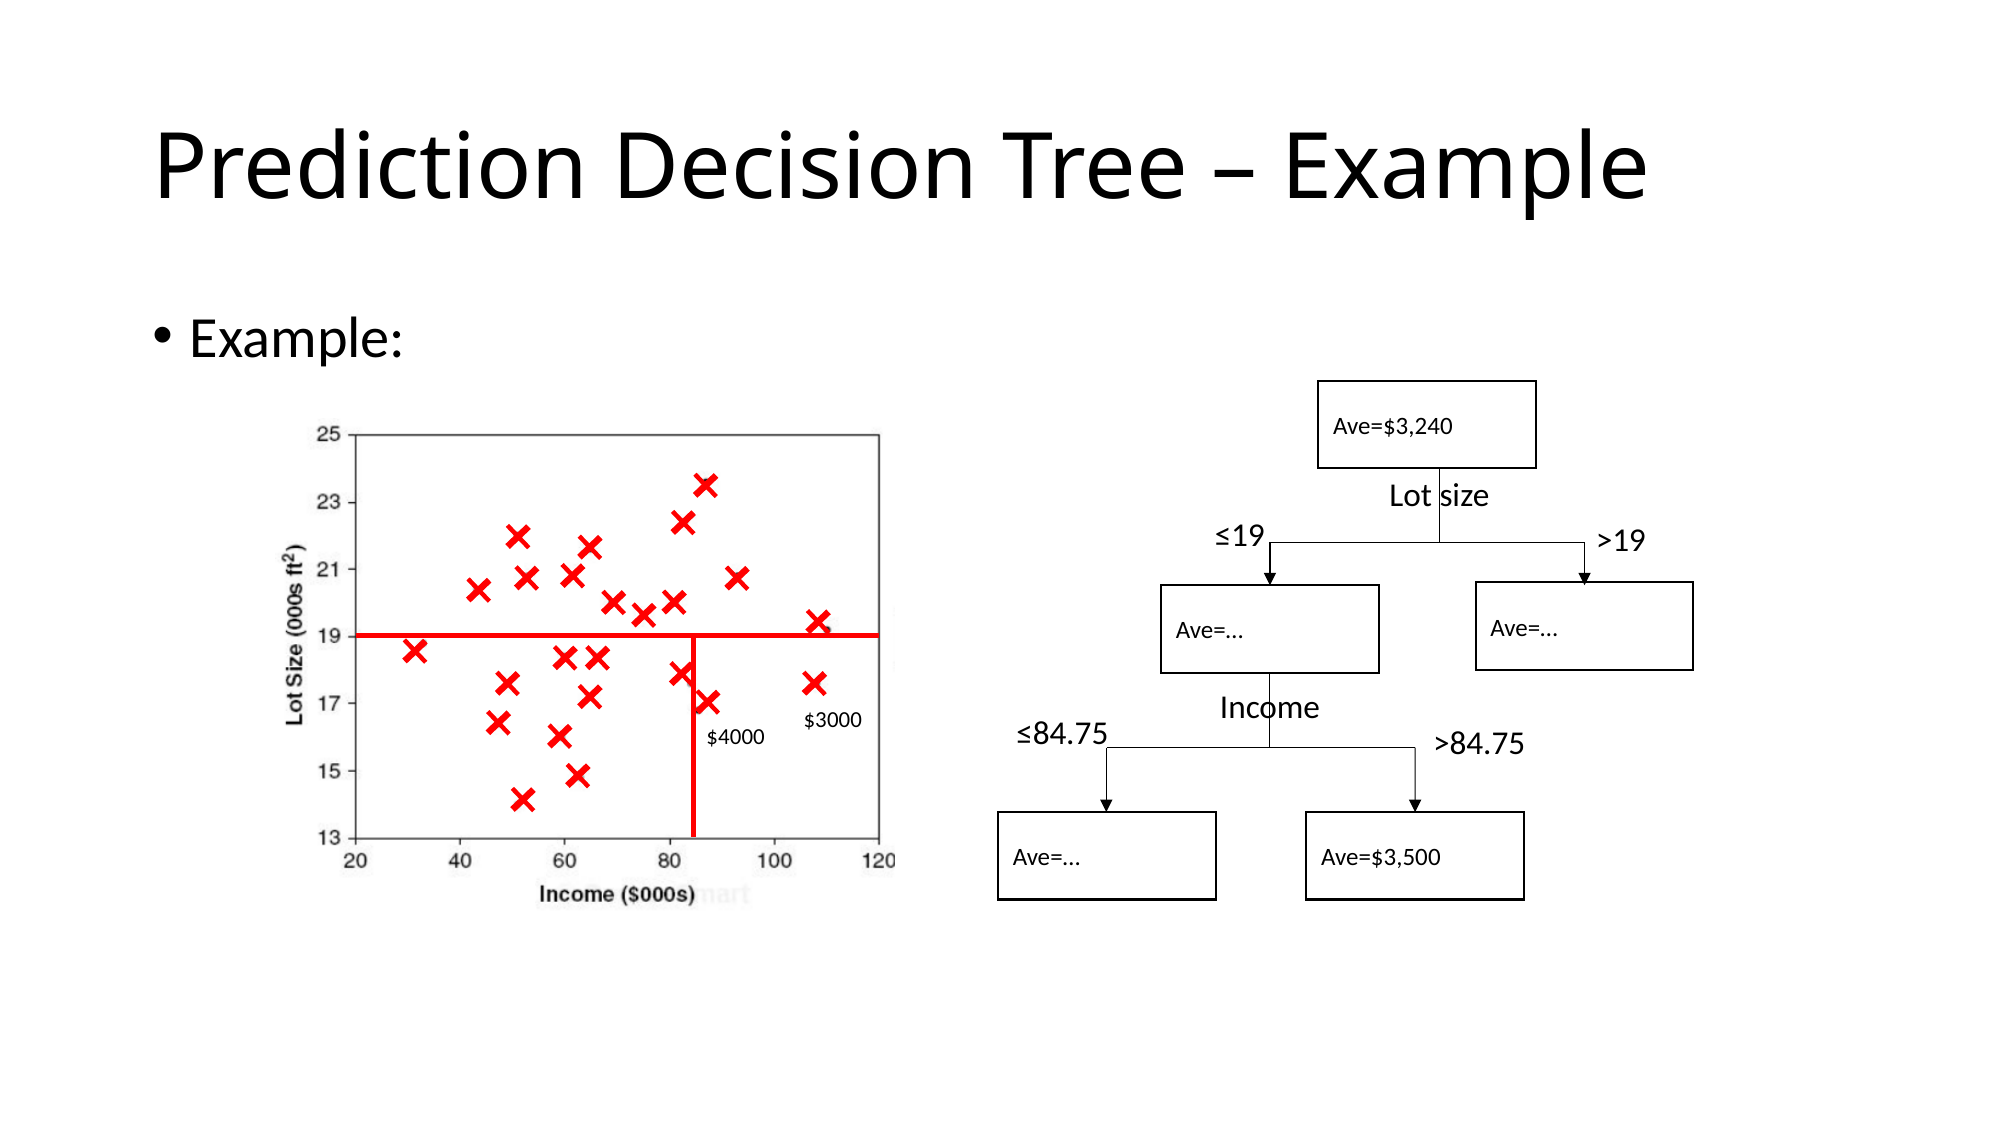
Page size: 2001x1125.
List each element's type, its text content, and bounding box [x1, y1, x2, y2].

title Prediction Decision Tree – Example [137, 59, 1863, 278]
picture [275, 418, 895, 914]
list Example: [137, 299, 1863, 1014]
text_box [965, 380, 1718, 900]
